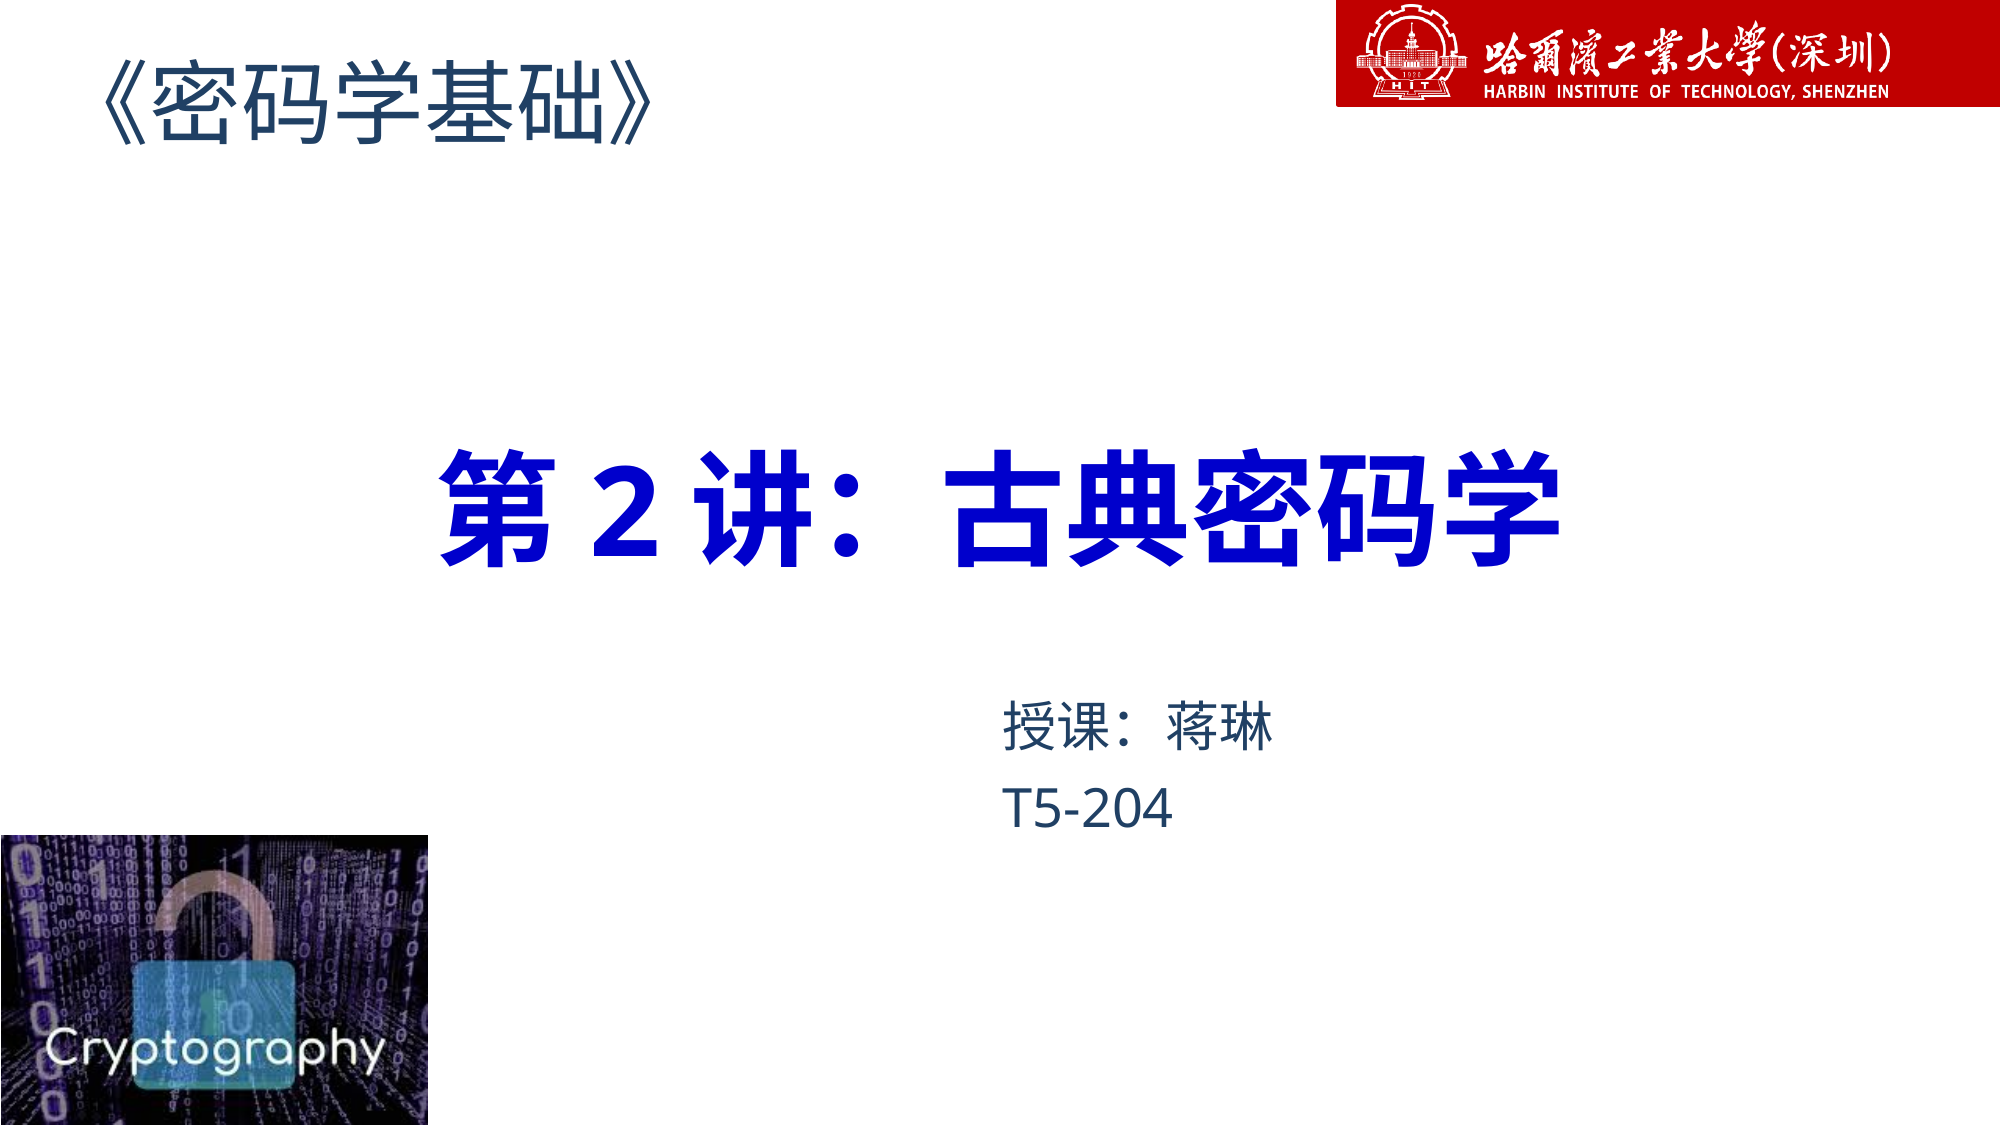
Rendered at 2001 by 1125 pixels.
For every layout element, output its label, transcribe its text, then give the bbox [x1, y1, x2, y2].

picture [0, 835, 428, 1125]
text_box 《密码学基础》 [34, 24, 724, 178]
text_box 第2讲：古典密码学 [414, 421, 1586, 591]
text_box 授课：蒋琳 T5-204 [987, 668, 1725, 846]
text_box [1336, 0, 2000, 107]
picture [1355, 4, 1890, 101]
